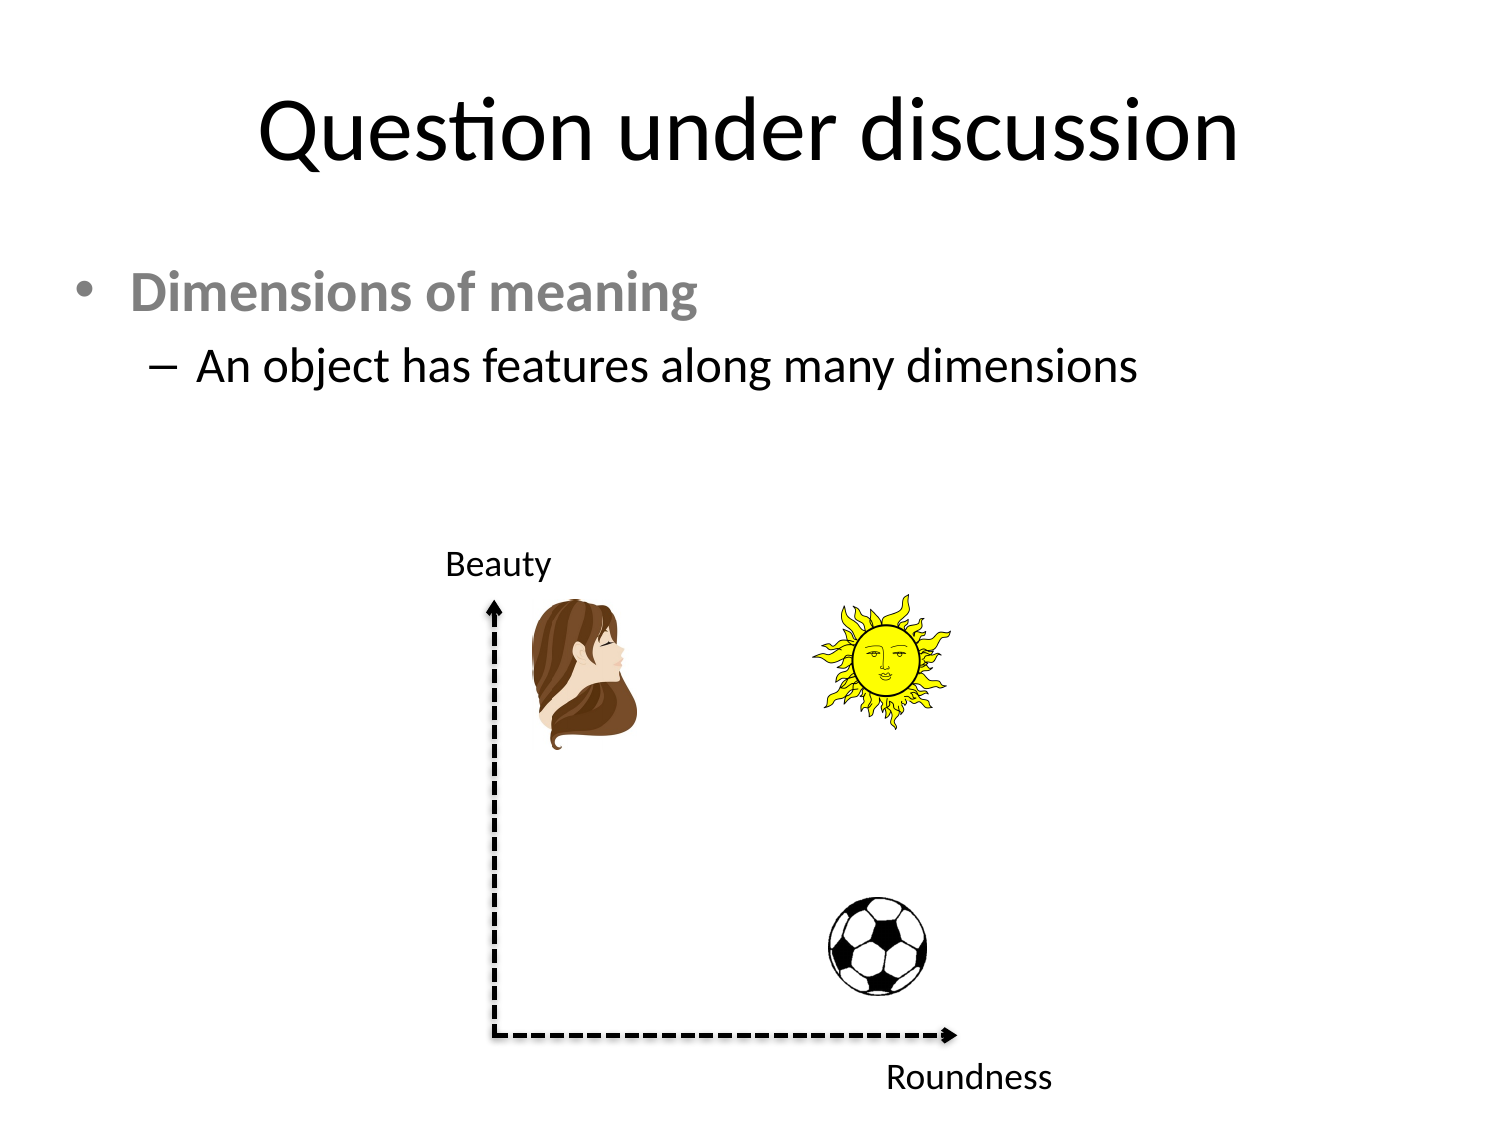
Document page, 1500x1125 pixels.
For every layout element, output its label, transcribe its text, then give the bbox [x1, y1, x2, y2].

picture [828, 897, 927, 996]
picture [532, 599, 637, 750]
title Question under discussion [75, 29, 1425, 218]
picture [812, 594, 951, 730]
text_box Roundness [871, 1044, 1068, 1105]
text_box Beauty [430, 531, 567, 592]
list Dimensions of meaning An object has features along many dimensions [59, 245, 1436, 1066]
